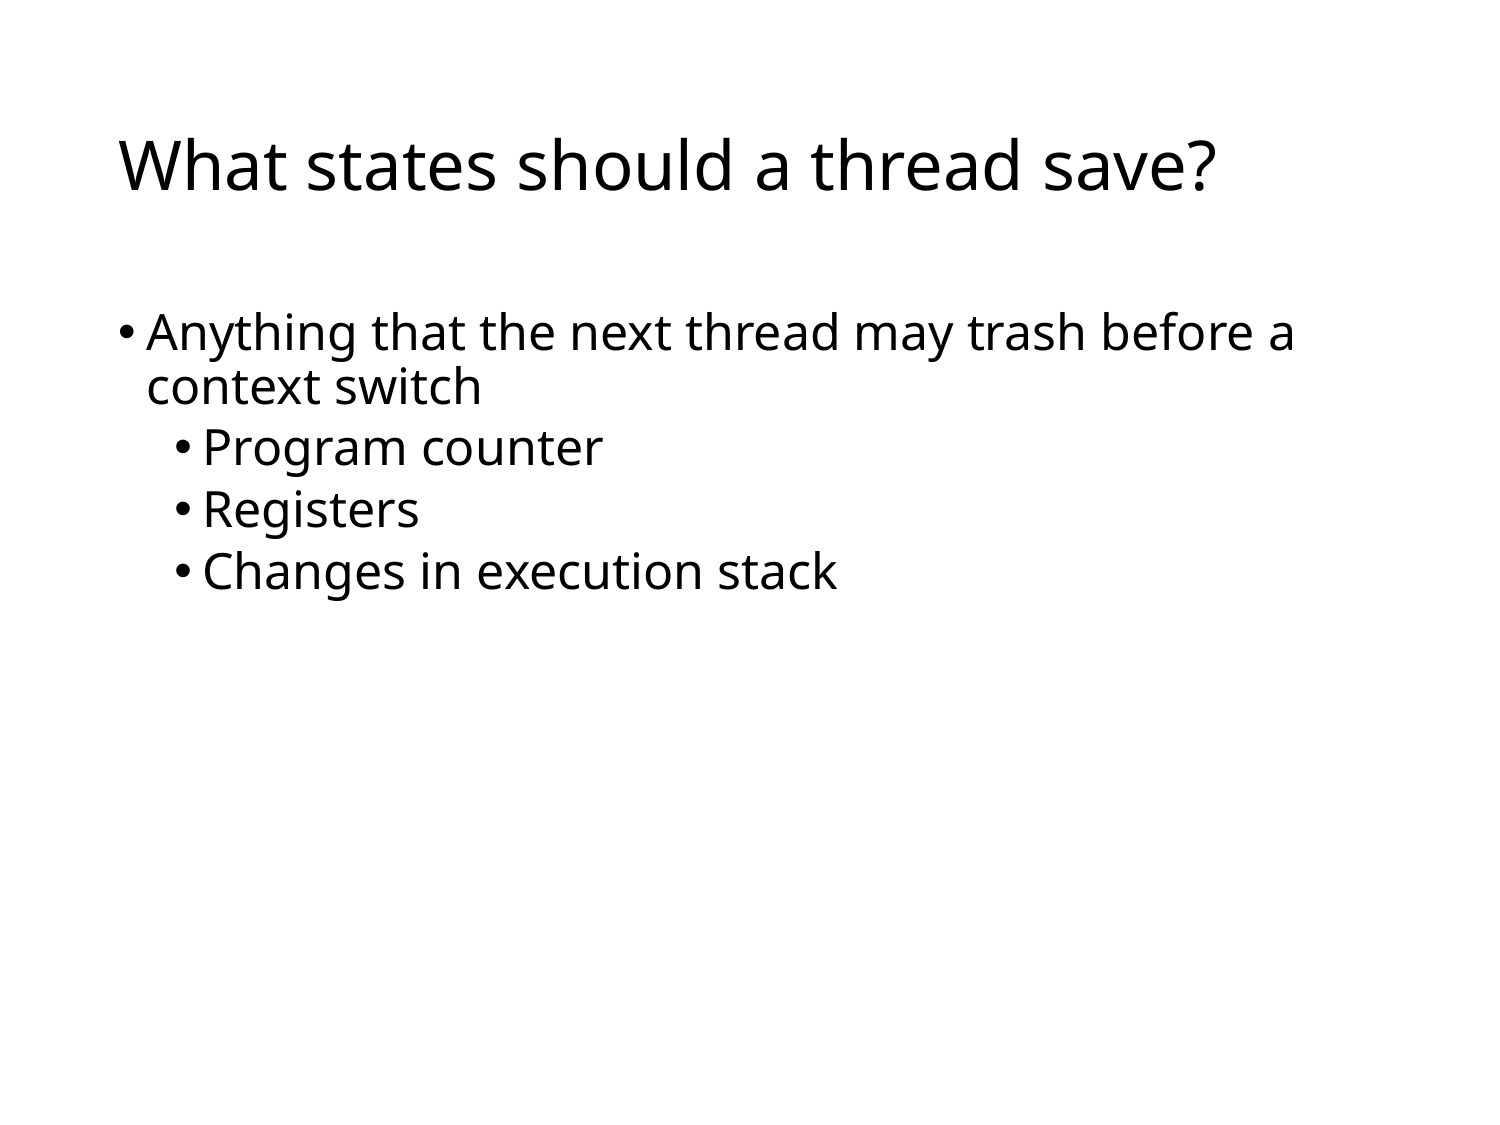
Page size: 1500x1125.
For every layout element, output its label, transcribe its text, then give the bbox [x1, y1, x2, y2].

list Anything that the next thread may trash before a context switch Program counter Registers Changes in execution stack [103, 299, 1397, 1014]
title What states should a thread save? [103, 59, 1397, 278]
